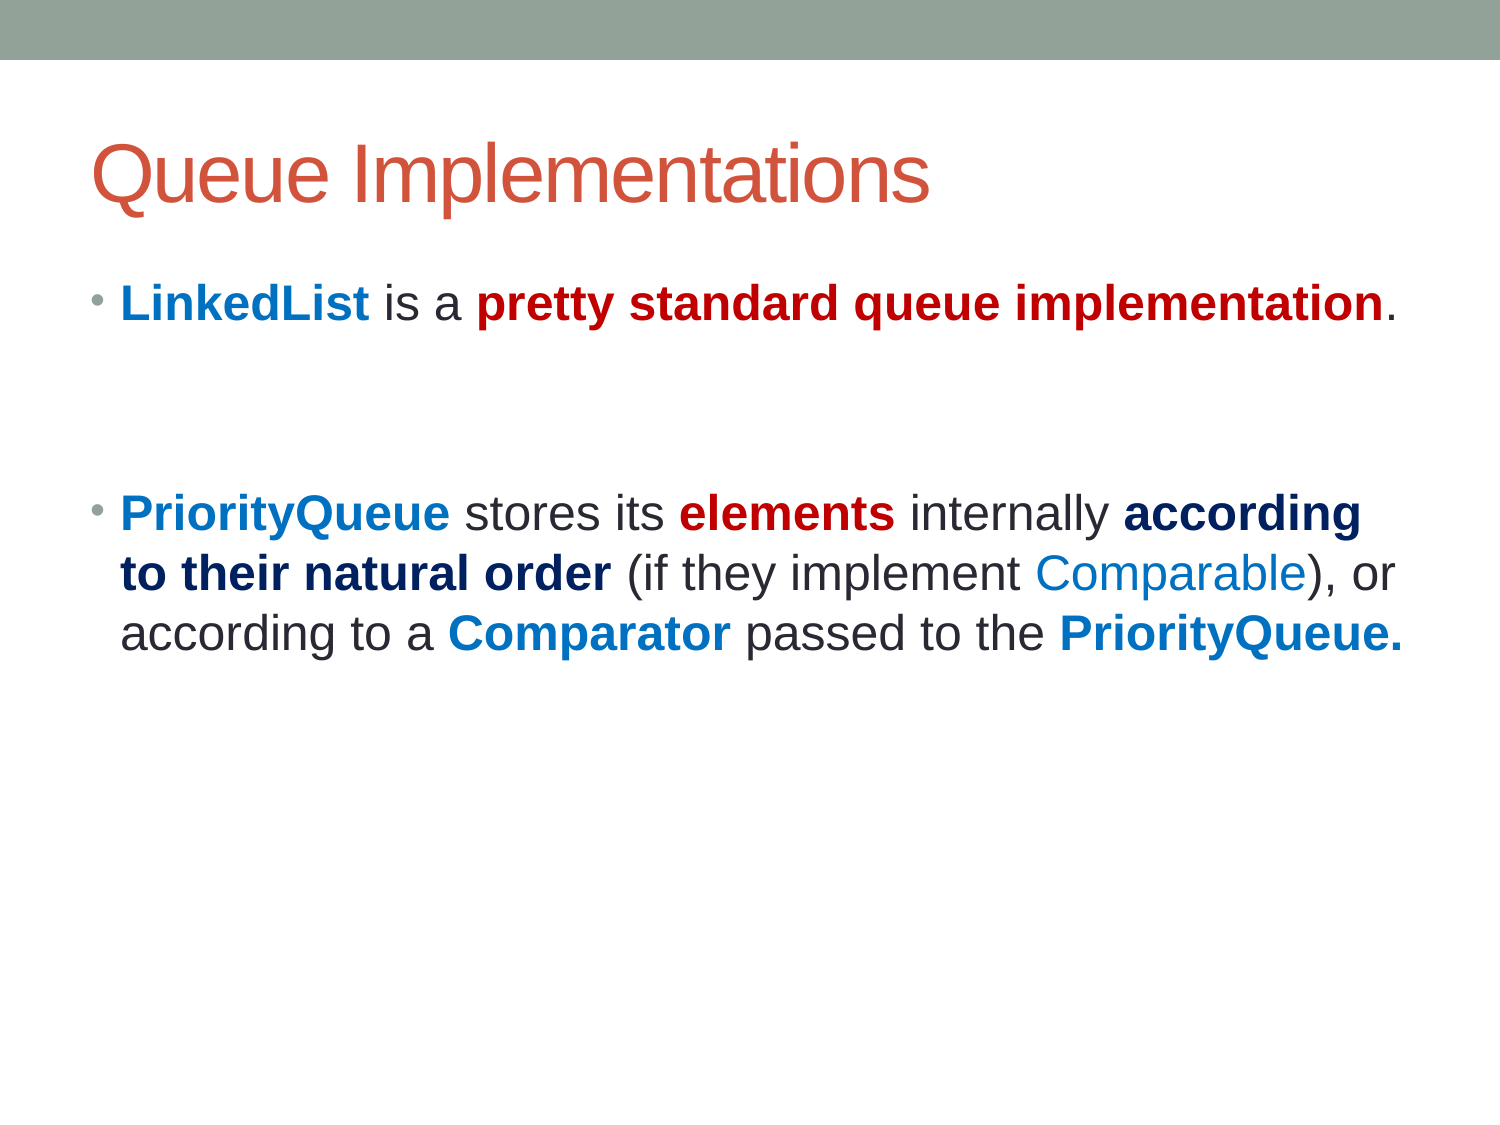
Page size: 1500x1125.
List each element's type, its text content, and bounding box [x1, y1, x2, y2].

title Queue Implementations [75, 87, 1425, 250]
list LinkedList is a pretty standard queue implementation. PriorityQueue stores its elements internally according to their natural order (if they implement Comparable), or according to a Comparator passed to the PriorityQueue. [75, 262, 1425, 1063]
